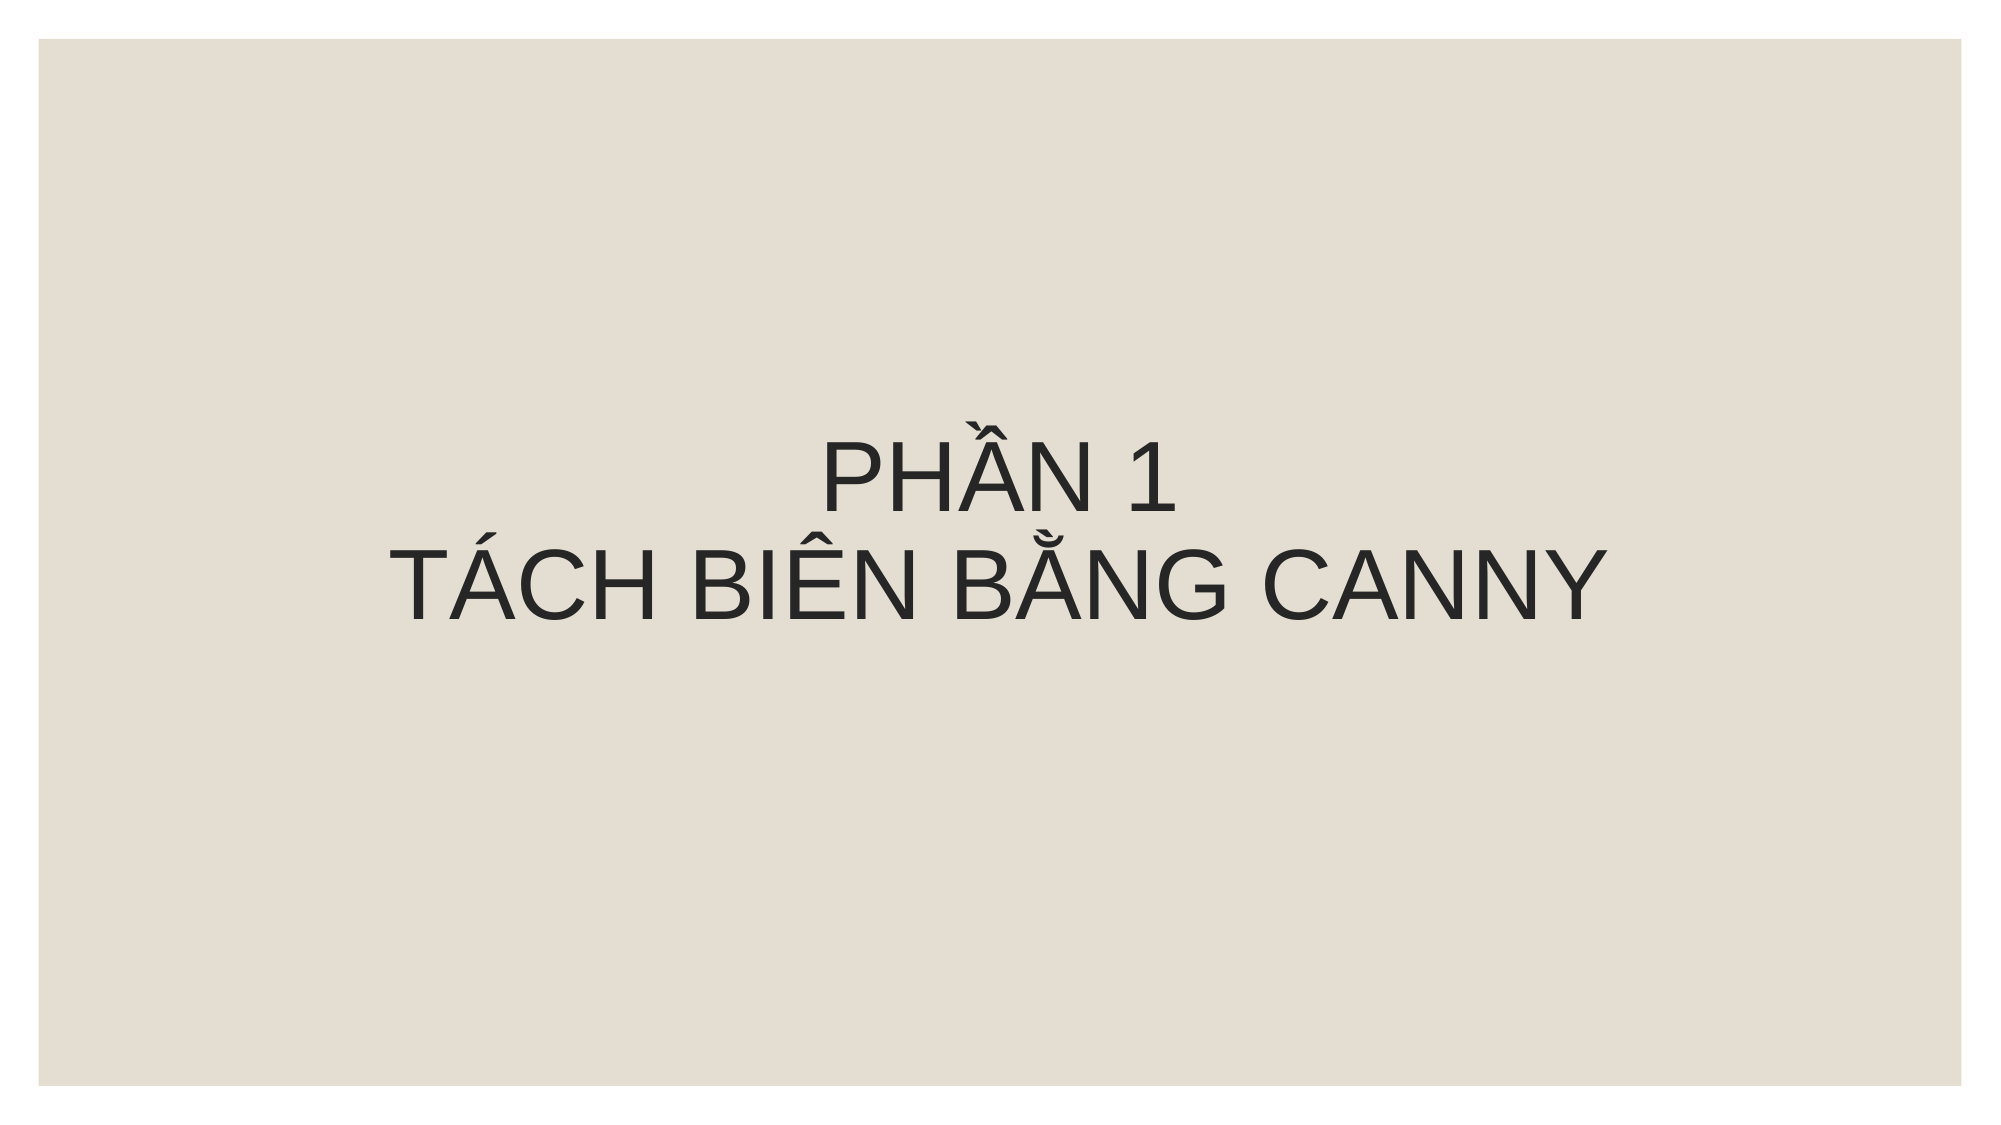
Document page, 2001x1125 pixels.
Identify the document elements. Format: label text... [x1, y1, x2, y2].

title PHẦN 1 TÁCH BIÊN BẰNG CANNY [174, 105, 1825, 962]
